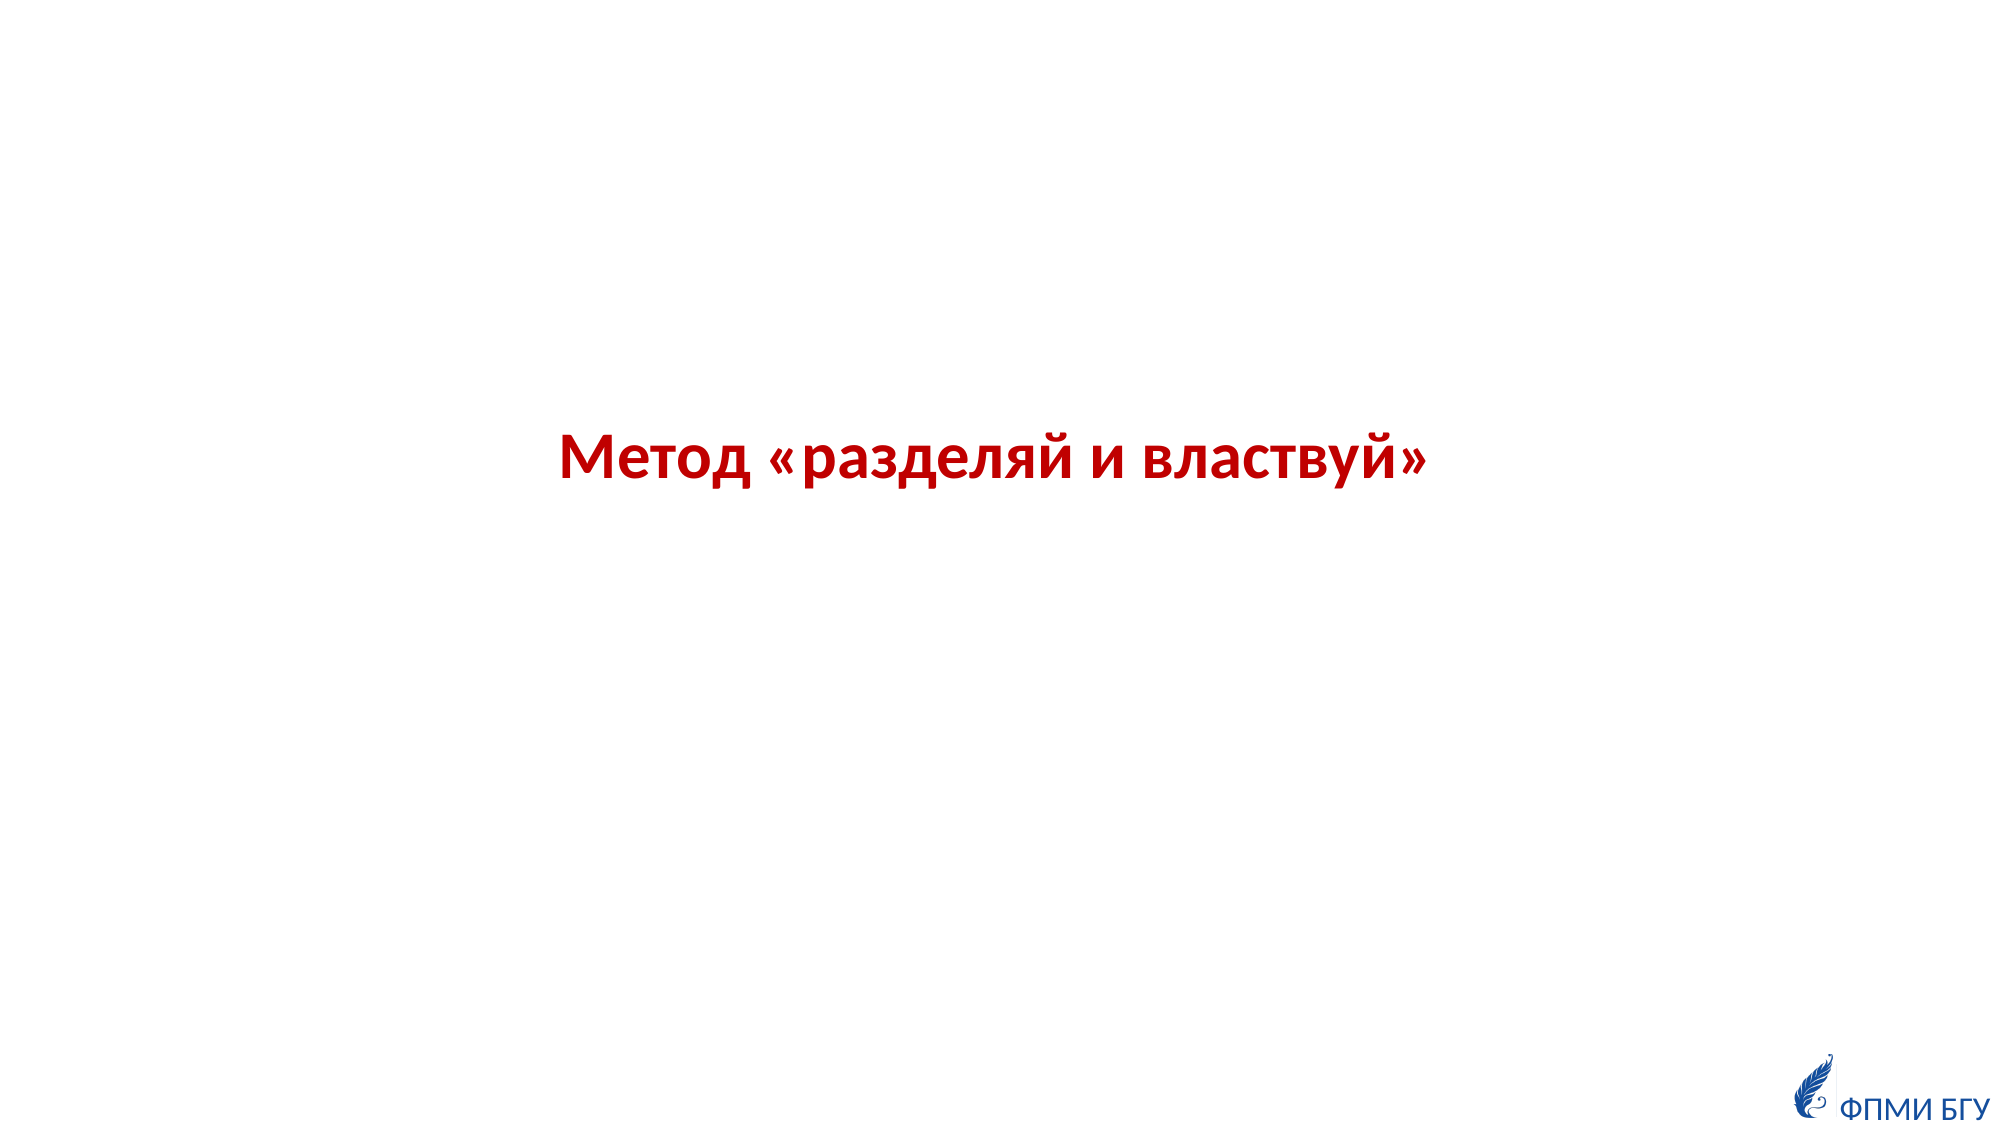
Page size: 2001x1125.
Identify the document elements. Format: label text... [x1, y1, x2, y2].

text_box ФПМИ БГУ [1830, 1087, 2000, 1125]
title Метод «разделяй и властвуй» [214, 89, 1779, 653]
picture [1793, 1053, 1837, 1118]
